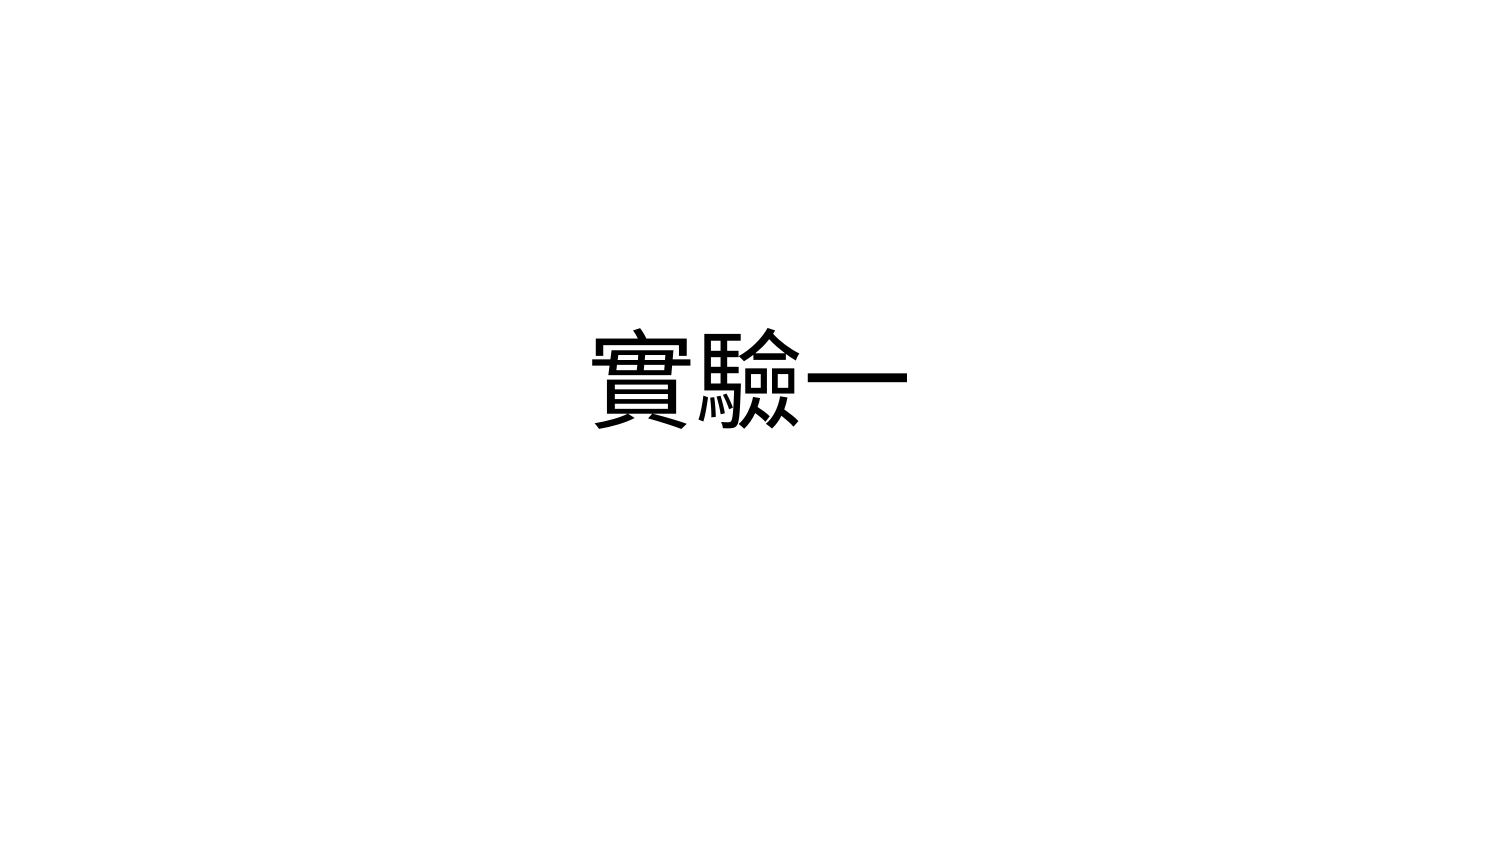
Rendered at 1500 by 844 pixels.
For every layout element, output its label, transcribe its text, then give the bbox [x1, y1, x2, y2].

title 實驗一 [51, 122, 1449, 459]
